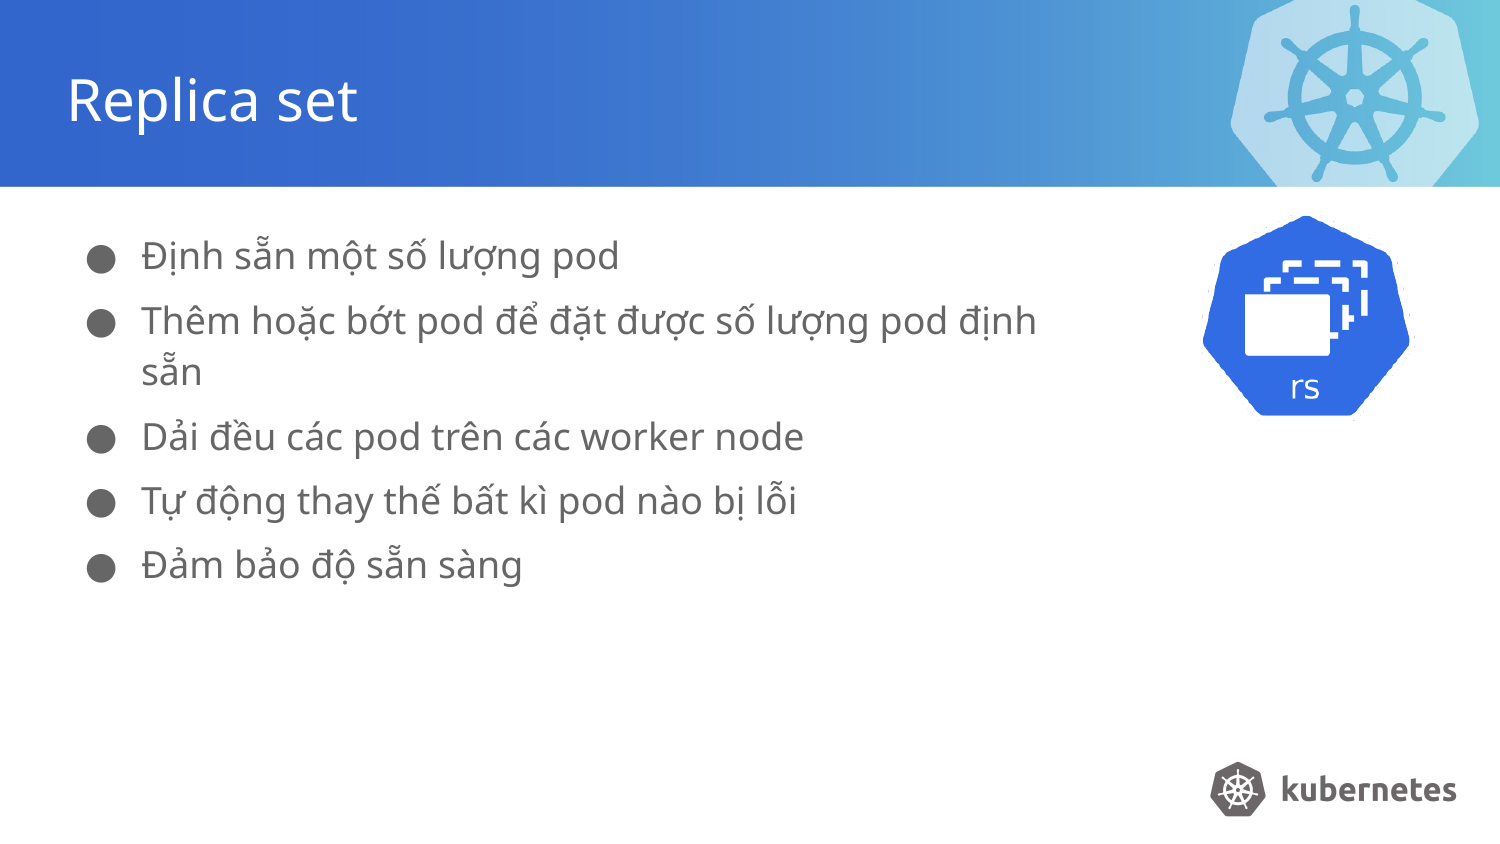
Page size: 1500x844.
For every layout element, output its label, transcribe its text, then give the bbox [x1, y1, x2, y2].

picture [0, 0, 1500, 844]
list Định sẵn một số lượng pod Thêm hoặc bớt pod để đặt được số lượng pod định sẵn Dải đều các pod trên các worker node Tự động thay thế bất kì pod nào bị lỗi Đảm bảo độ sẵn sàng [51, 210, 1111, 794]
title Replica set [51, 48, 1449, 142]
